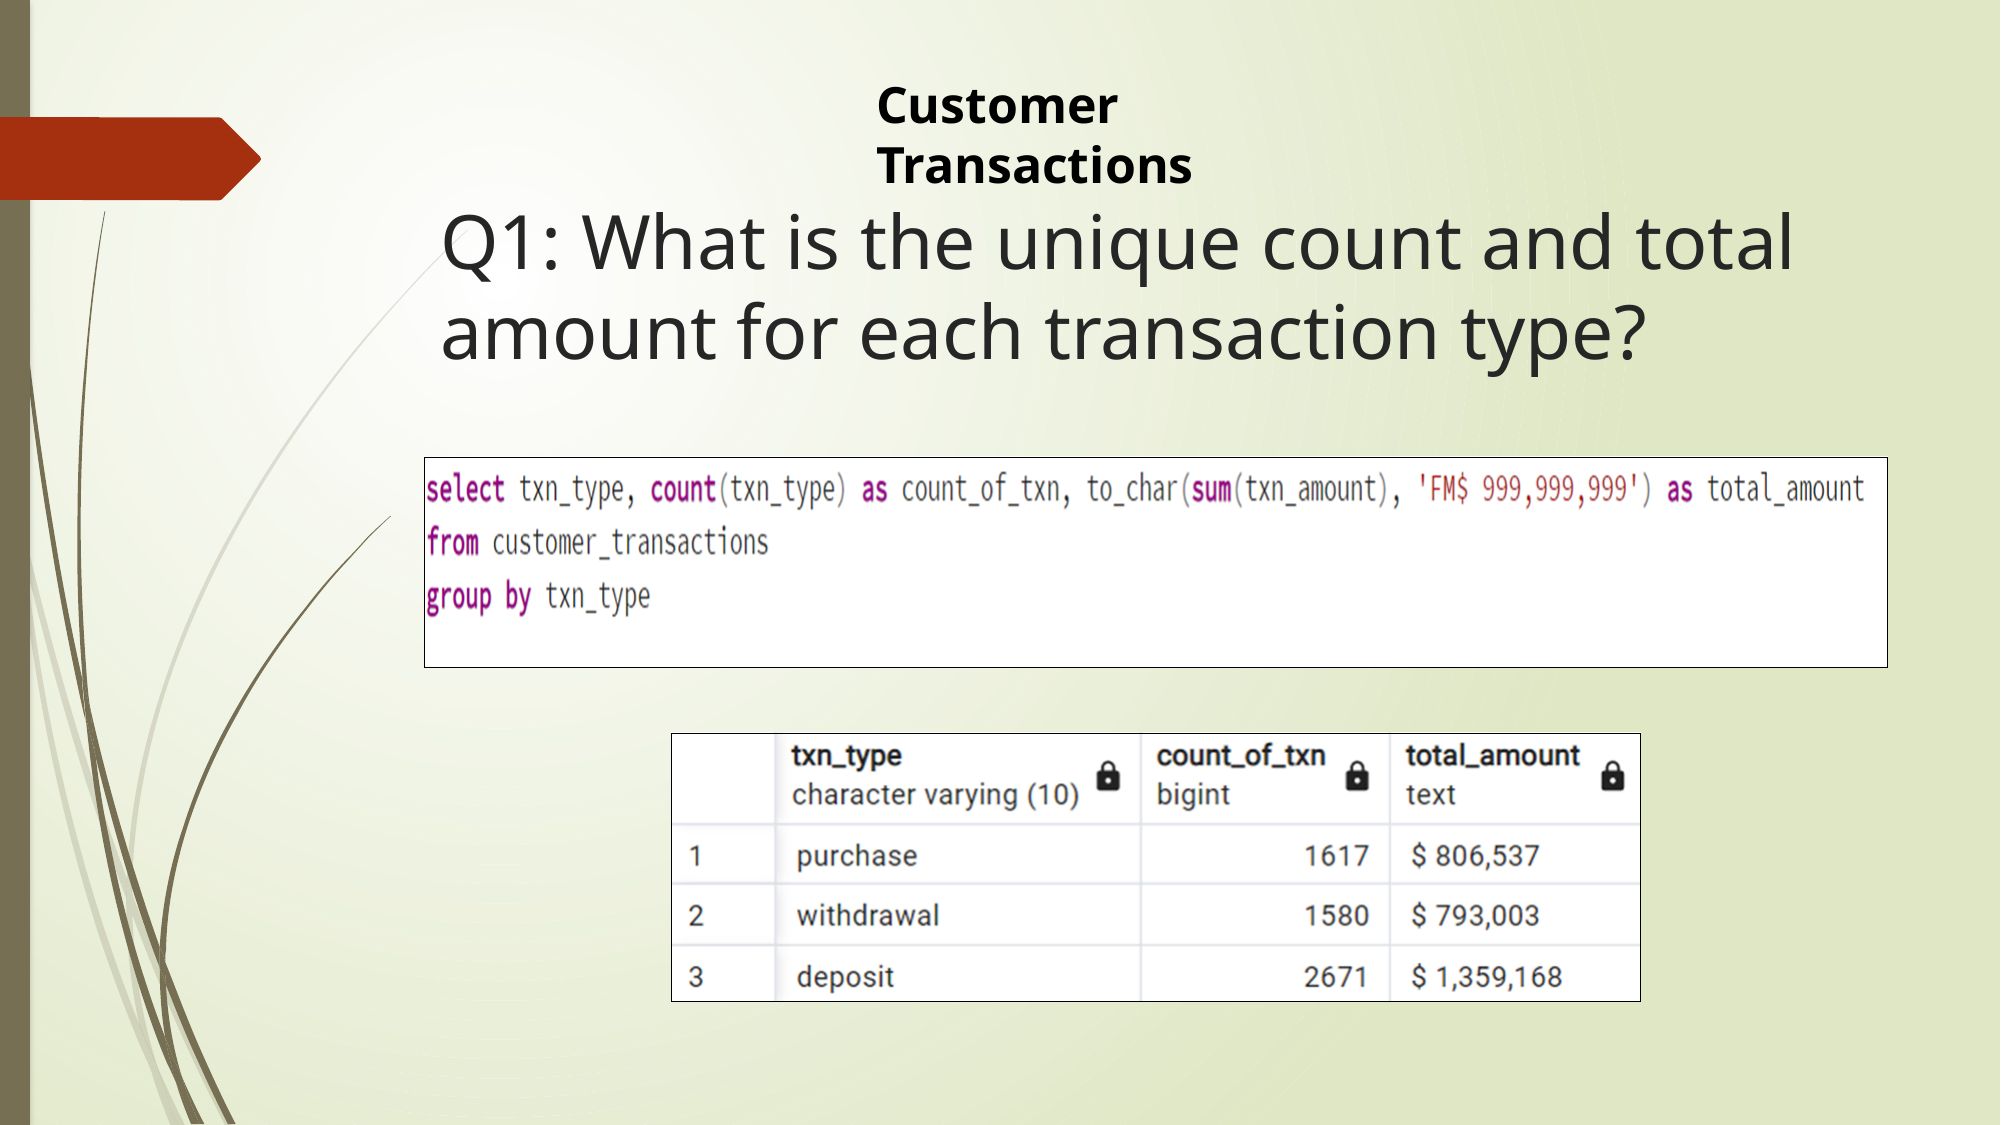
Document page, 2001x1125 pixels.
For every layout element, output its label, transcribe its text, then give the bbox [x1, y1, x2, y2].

picture [671, 732, 1641, 1002]
text_box Customer Transactions [861, 66, 1451, 201]
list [424, 456, 1888, 669]
title Q1: What is the unique count and total amount for each transaction type? [425, 186, 1888, 397]
